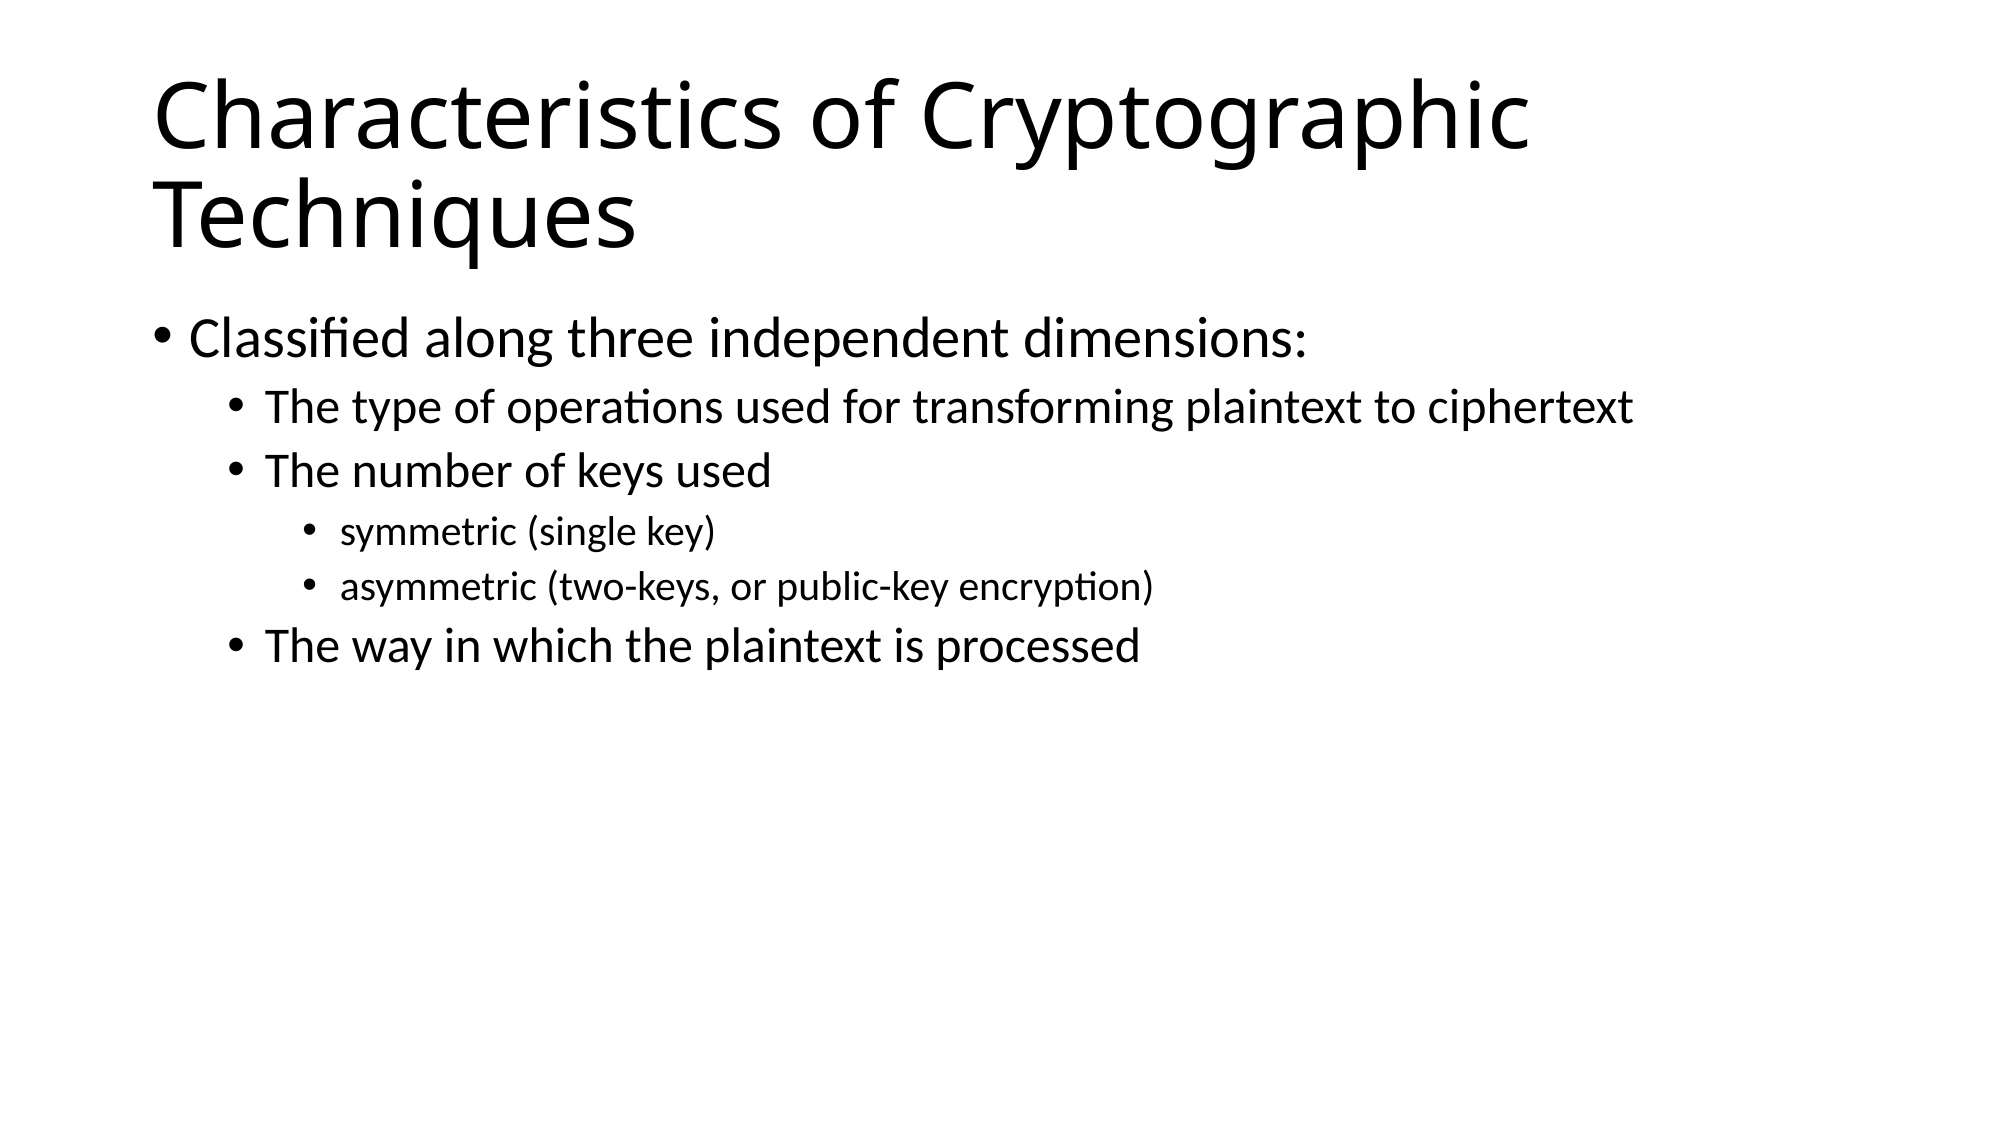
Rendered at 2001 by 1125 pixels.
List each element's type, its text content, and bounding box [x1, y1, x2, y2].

list Classified along three independent dimensions: The type of operations used for transforming plaintext to ciphertext The number of keys used symmetric (single key) asymmetric (two-keys, or public-key encryption) The way in which the plaintext is processed [137, 299, 1863, 1014]
title Characteristics of Cryptographic Techniques [137, 59, 1863, 278]
